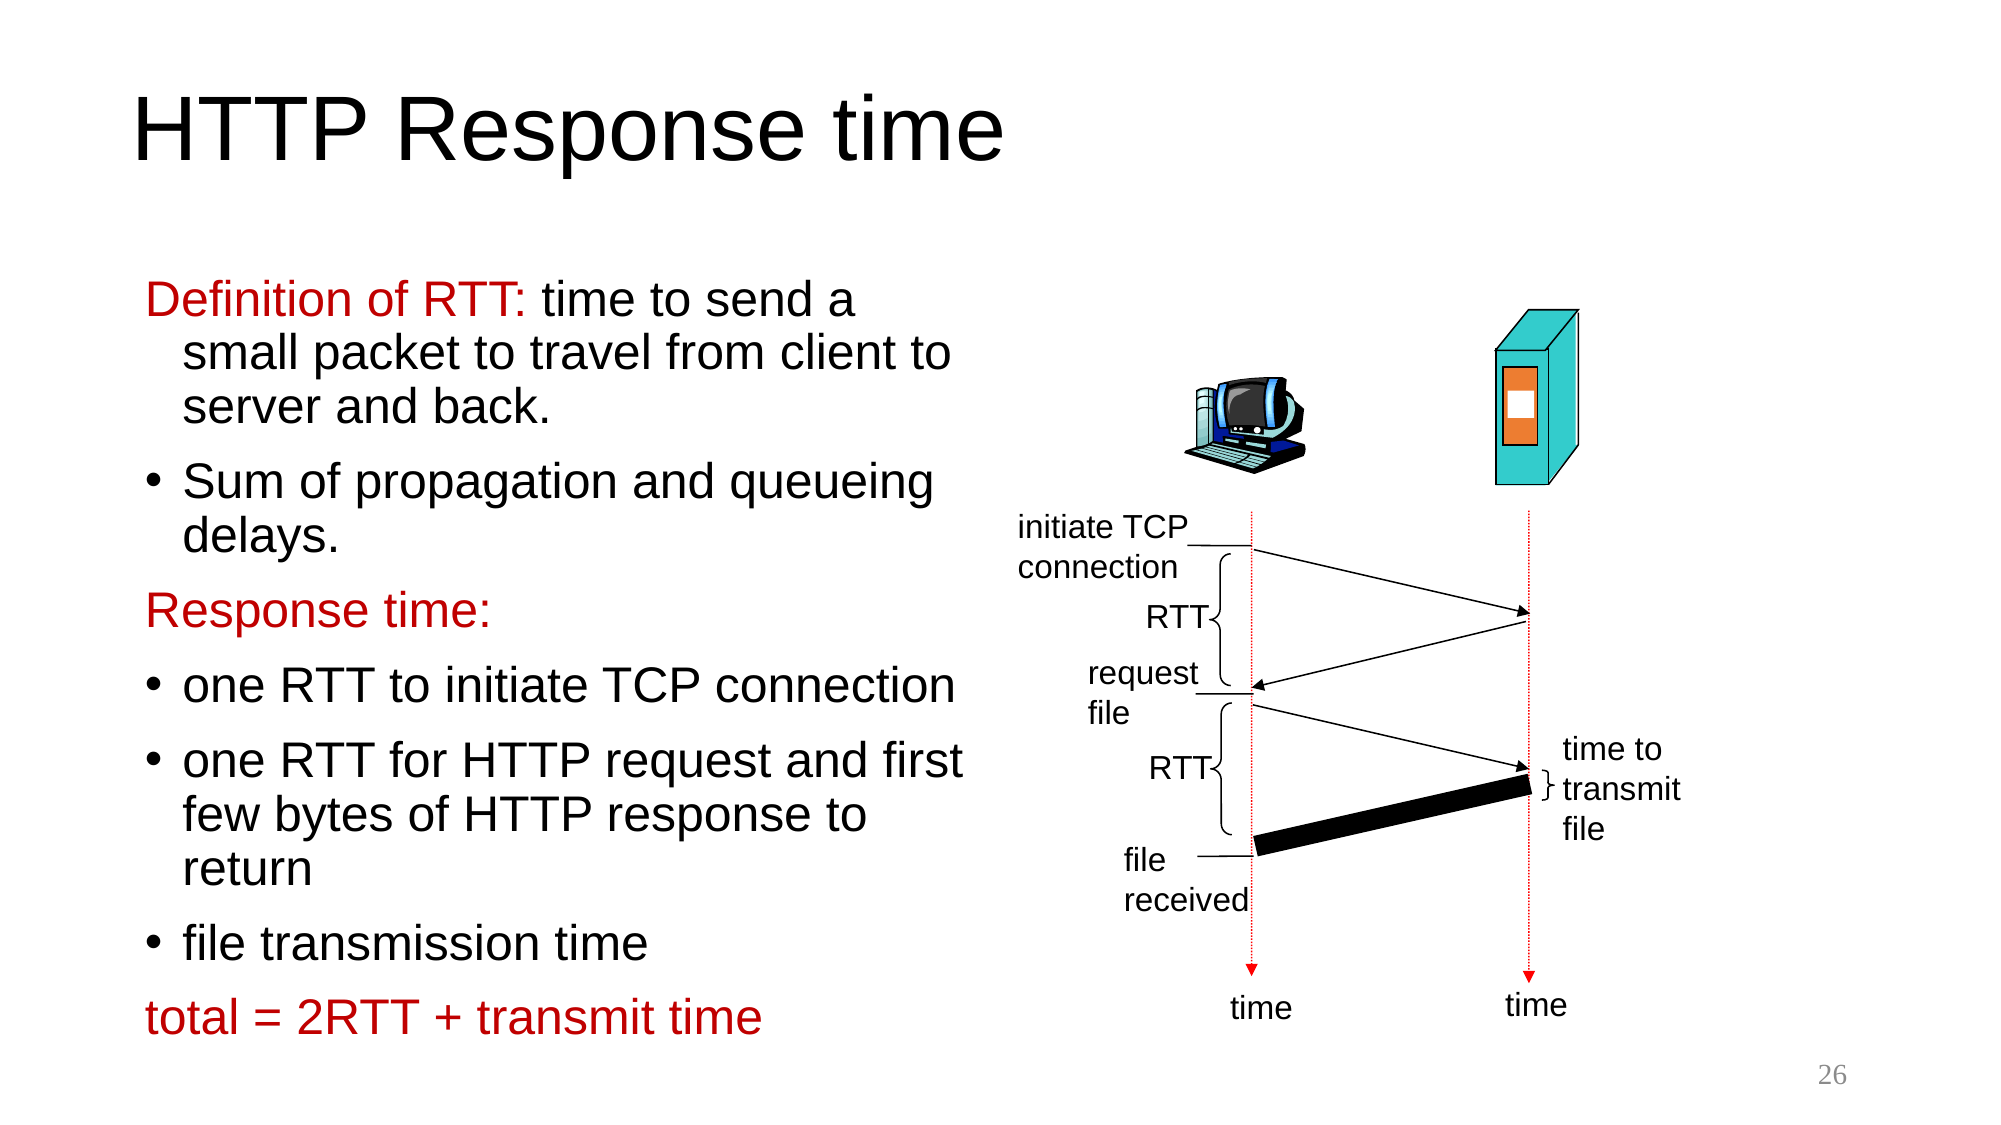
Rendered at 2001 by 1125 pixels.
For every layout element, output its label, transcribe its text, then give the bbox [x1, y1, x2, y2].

title HTTP Response time [116, 37, 1817, 225]
list Definition of RTT: time to send a small packet to travel from client to server and back. Sum of propagation and queueing delays. Response time: one RTT to initiate TCP connection one RTT for HTTP request and first few bytes of HTTP response to return file transmission time total = 2RTT + transmit time [130, 265, 996, 1073]
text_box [1002, 309, 1707, 1034]
slide_number 26 [1412, 1042, 1863, 1103]
